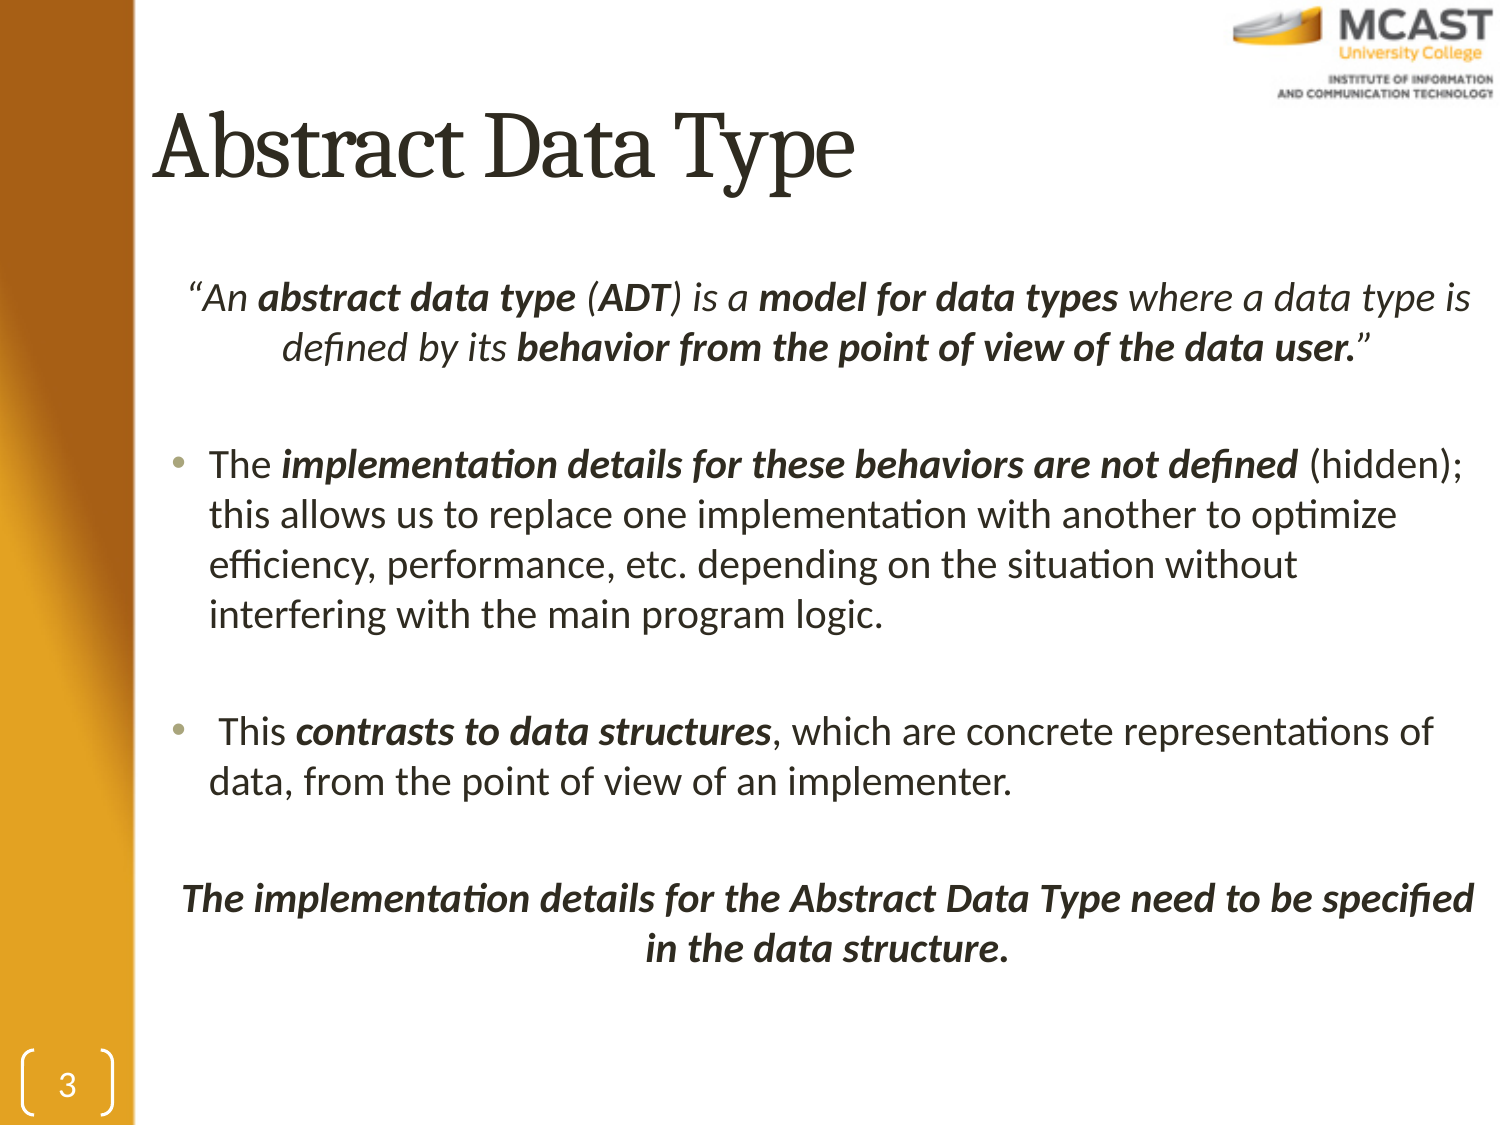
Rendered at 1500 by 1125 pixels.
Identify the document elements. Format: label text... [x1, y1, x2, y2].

title Abstract Data Type [137, 45, 1263, 233]
list “An abstract data type (ADT) is a model for data types where a data type is defined by its behavior from the point of view of the data user.” The implementation details for these behaviors are not defined (hidden); this allows us to replace one implementation with another to optimize efficiency, performance, etc. depending on the situation without interfering with the main program logic. This contrasts to data structures, which are concrete representations of data, from the point of view of an implementer. The implementation details for the Abstract Data Type need to be specified in the data structure. [137, 262, 1500, 1050]
picture [0, 0, 1500, 1125]
slide_number 3 [20, 1048, 115, 1117]
